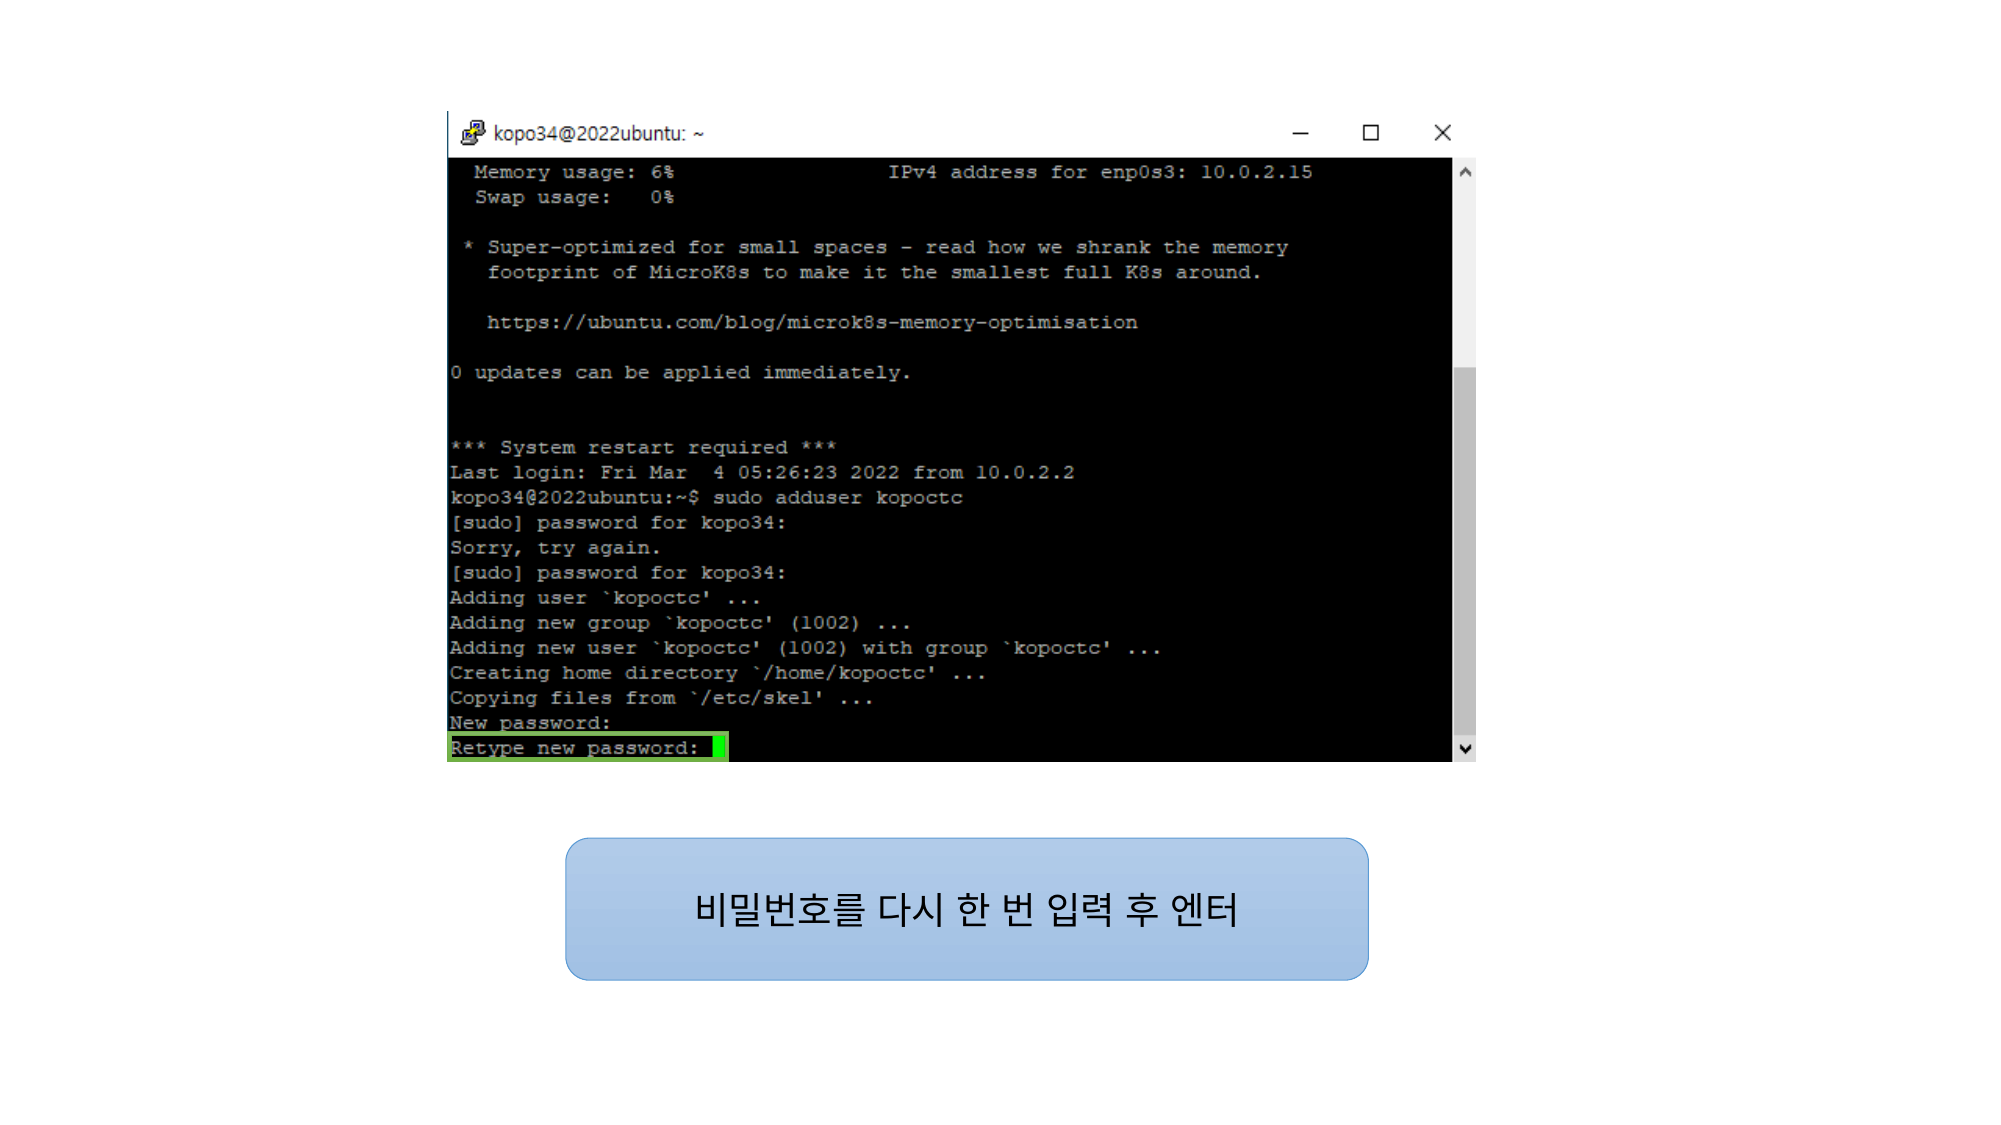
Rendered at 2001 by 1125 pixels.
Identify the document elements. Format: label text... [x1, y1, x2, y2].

text_box 비밀번호를 다시 한 번 입력 후 엔터 [565, 837, 1369, 981]
picture [447, 111, 1476, 762]
